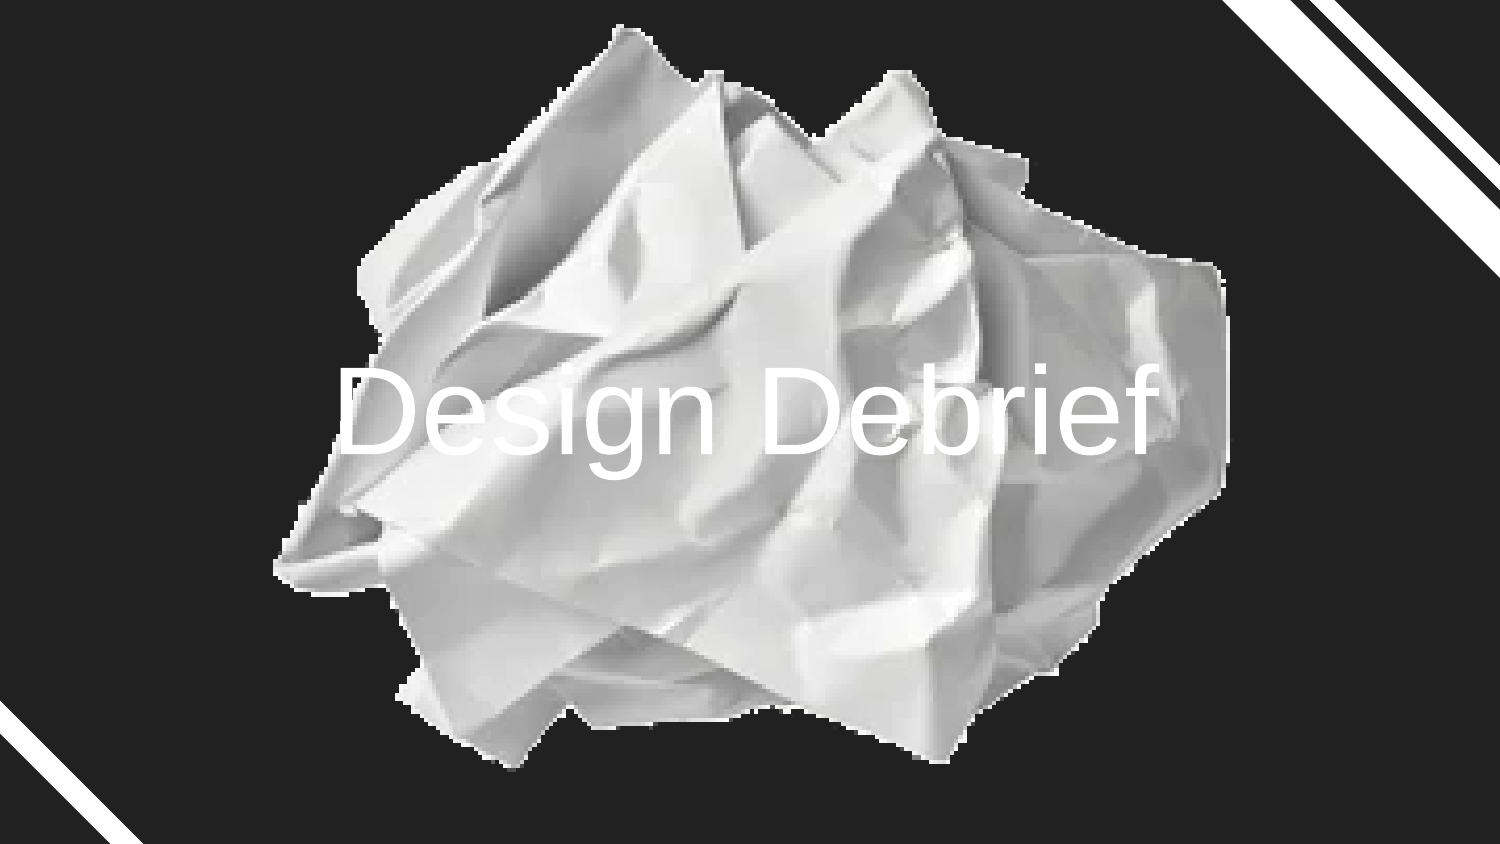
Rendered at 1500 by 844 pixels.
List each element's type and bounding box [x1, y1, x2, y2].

picture [252, 0, 1248, 844]
